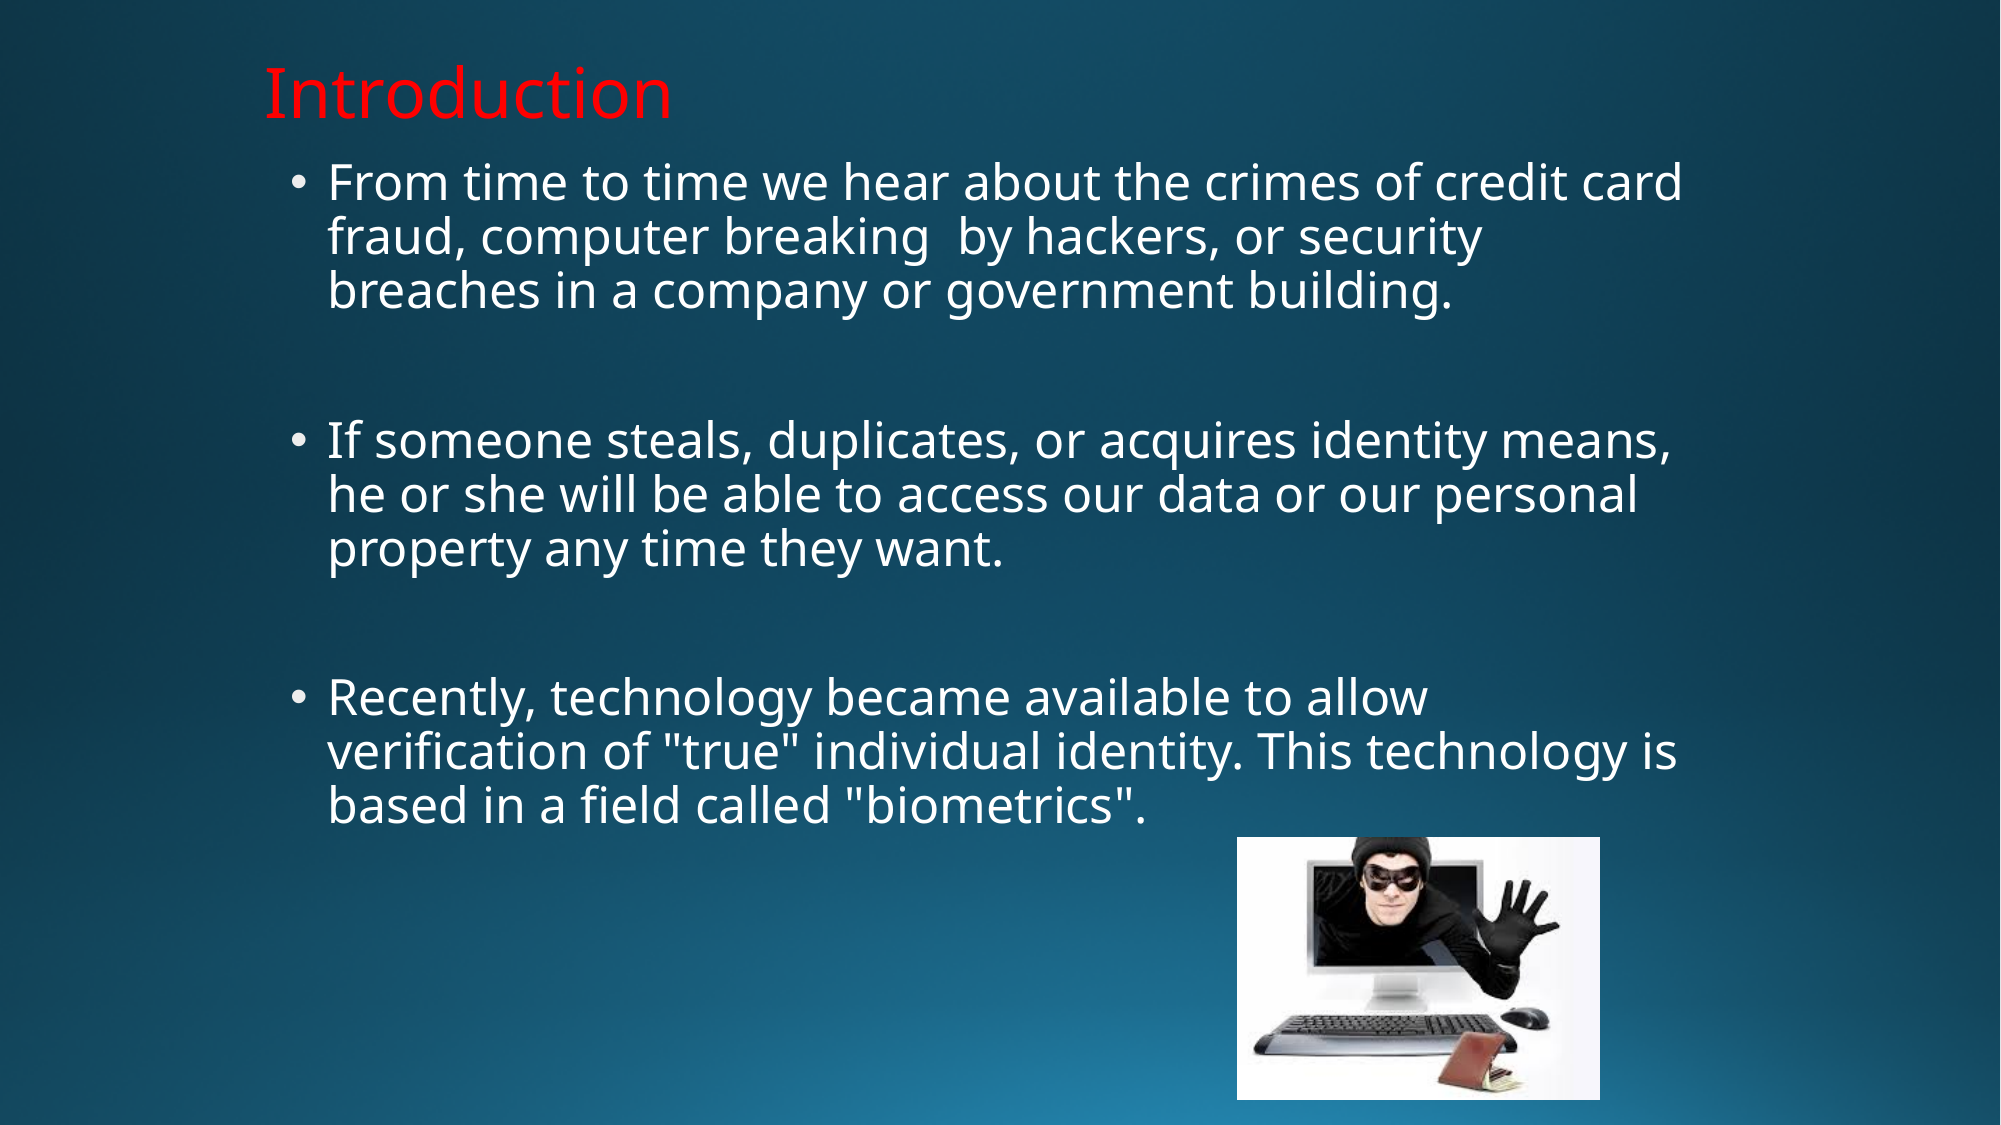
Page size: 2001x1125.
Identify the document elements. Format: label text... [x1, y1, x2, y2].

title Introduction [249, 50, 1750, 226]
picture [0, 0, 2001, 1125]
list From time to time we hear about the crimes of credit card fraud, computer breaking by hackers, or security breaches in a company or government building. If someone steals, duplicates, or acquires identity means, he or she will be able to access our data or our personal property any time they want. Recently, technology became available to allow verification of "true" individual identity. This technology is based in a field called "biometrics". [275, 149, 1700, 1038]
